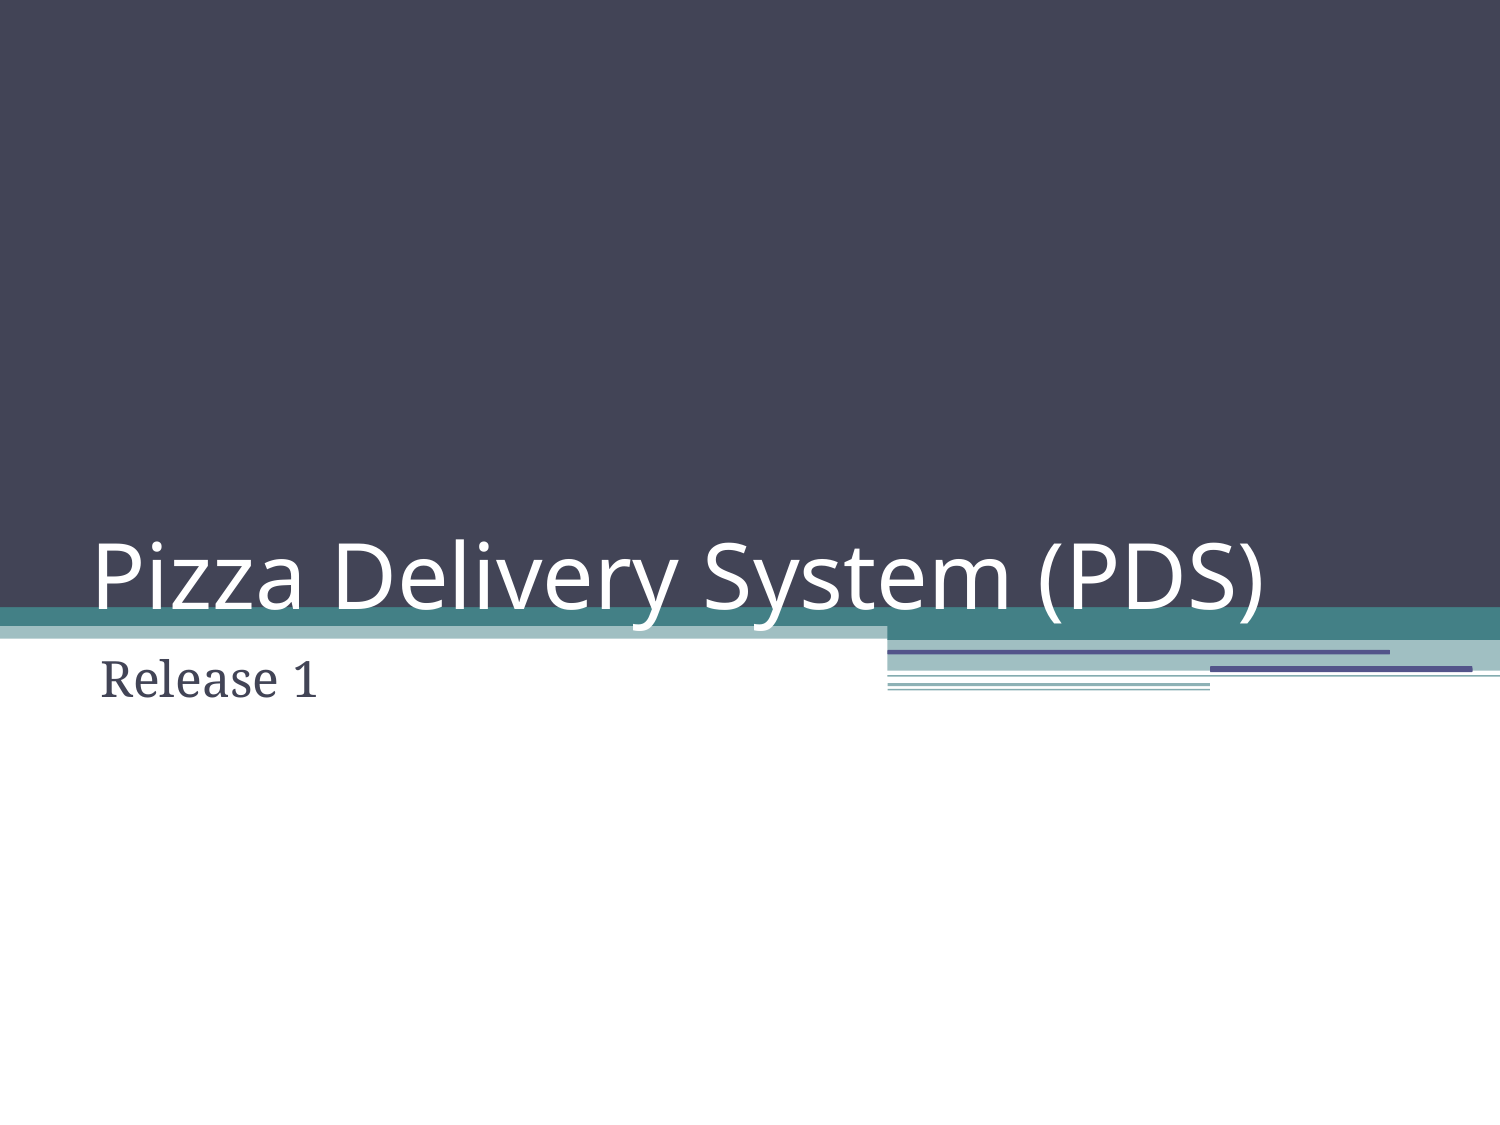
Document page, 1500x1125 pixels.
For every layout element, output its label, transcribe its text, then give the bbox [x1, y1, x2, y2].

subtitle Release 1 [75, 639, 888, 1125]
title Pizza Delivery System (PDS) [75, 432, 1463, 636]
